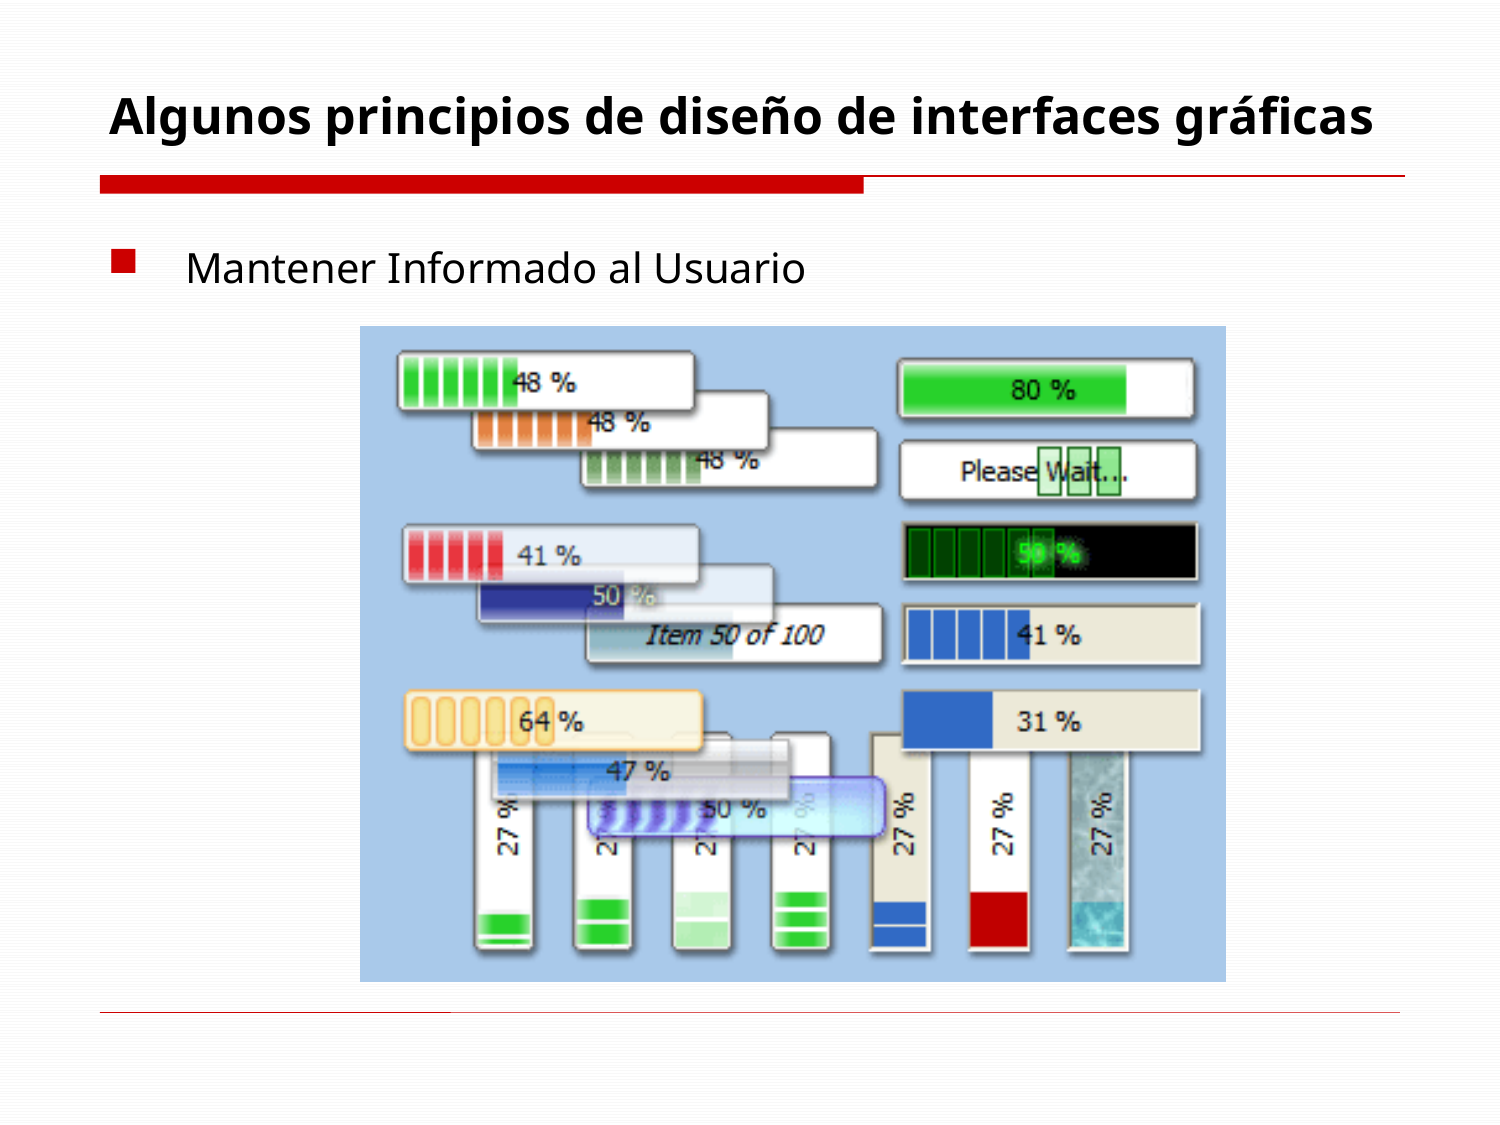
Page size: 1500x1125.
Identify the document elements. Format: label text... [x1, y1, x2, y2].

picture [359, 326, 1226, 982]
title Algunos principios de diseño de interfaces gráficas [93, 23, 1407, 153]
list Mantener Informado al Usuario [92, 234, 1406, 997]
